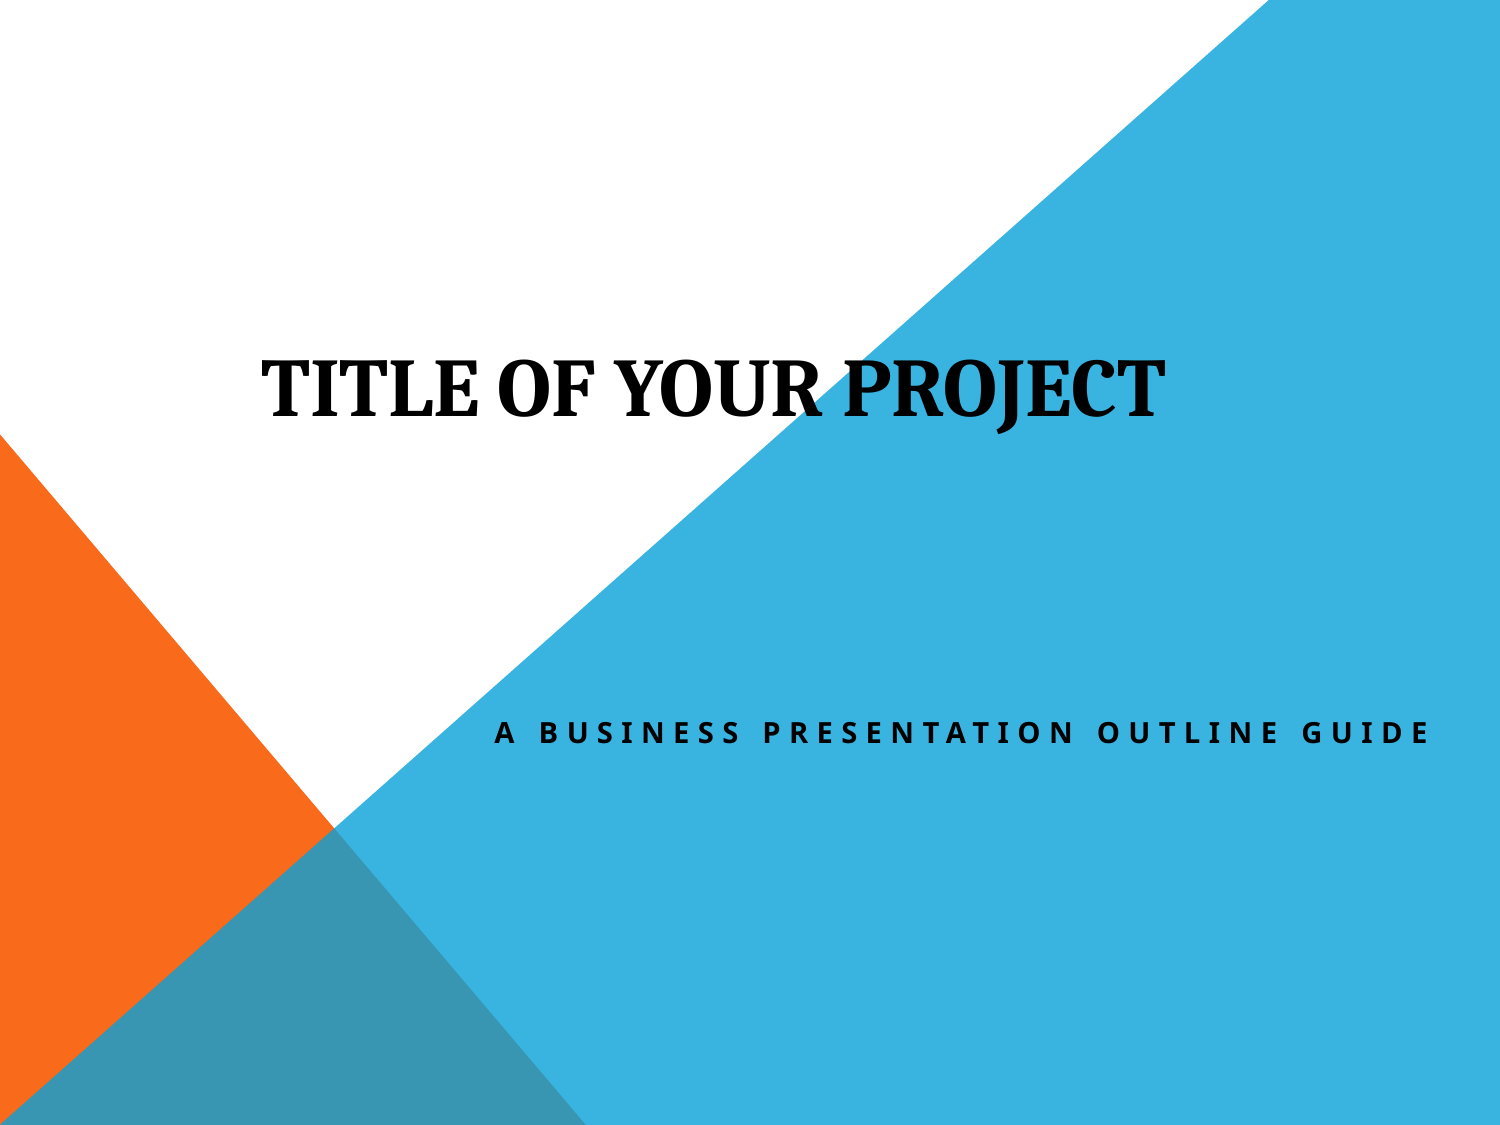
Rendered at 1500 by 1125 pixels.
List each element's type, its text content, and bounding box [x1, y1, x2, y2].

title Title of your project [115, 324, 1454, 436]
subtitle A business presentation Outline guide [431, 712, 1500, 767]
